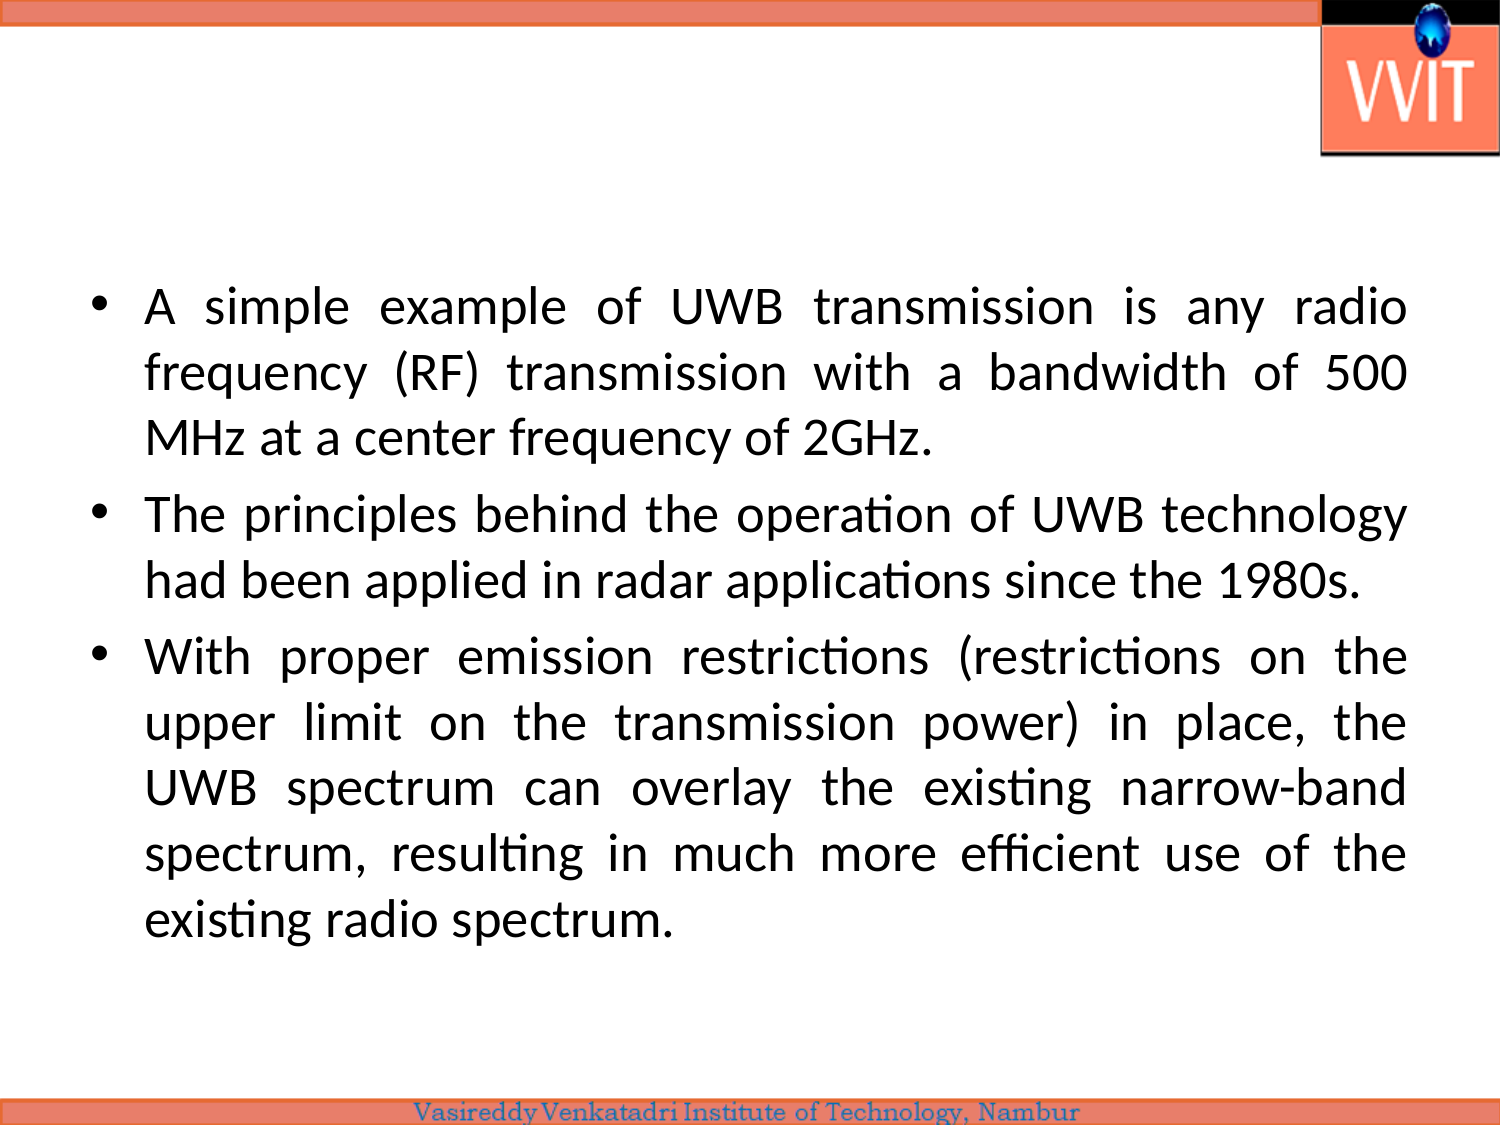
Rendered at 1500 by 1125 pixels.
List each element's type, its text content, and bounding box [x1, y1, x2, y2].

picture [0, 0, 1500, 1125]
list A simple example of UWB transmission is any radio frequency (RF) transmission with a bandwidth of 500 MHz at a center frequency of 2GHz. The principles behind the operation of UWB technology had been applied in radar applications since the 1980s. With proper emission restrictions (restrictions on the upper limit on the transmission power) in place, the UWB spectrum can overlay the existing narrow-band spectrum, resulting in much more efficient use of the existing radio spectrum. [75, 262, 1425, 1005]
